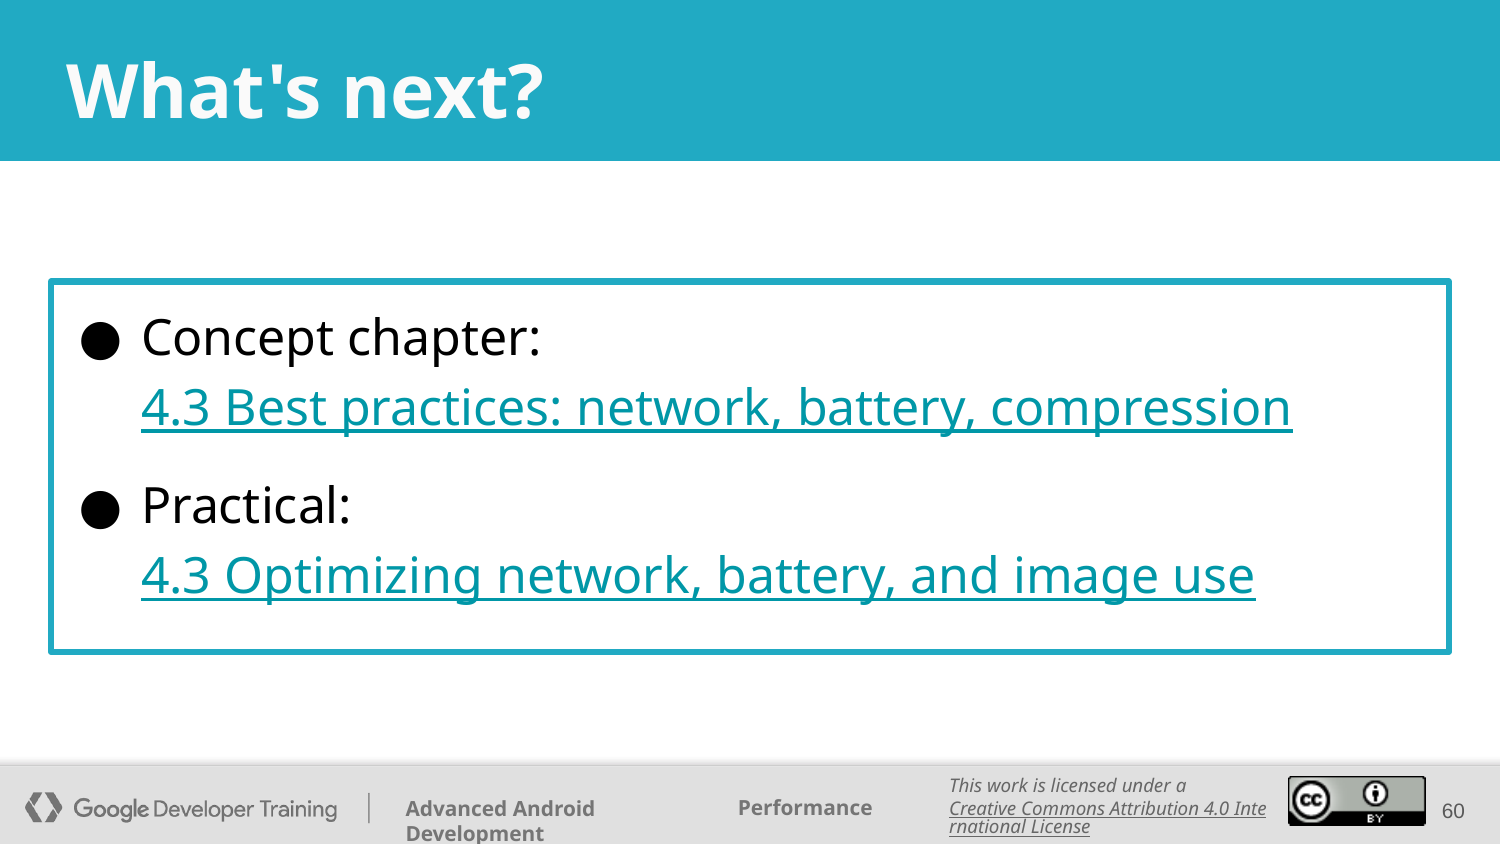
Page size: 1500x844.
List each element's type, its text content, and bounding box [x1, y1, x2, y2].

slide_number ‹#› [1389, 777, 1480, 842]
text_box Concept chapter: 4.3 Best practices: network, battery, compression Practical: 4.3 Optimizing network, battery, and image use [51, 281, 1449, 652]
picture [0, 161, 1500, 844]
title What's next? [51, 28, 1449, 122]
